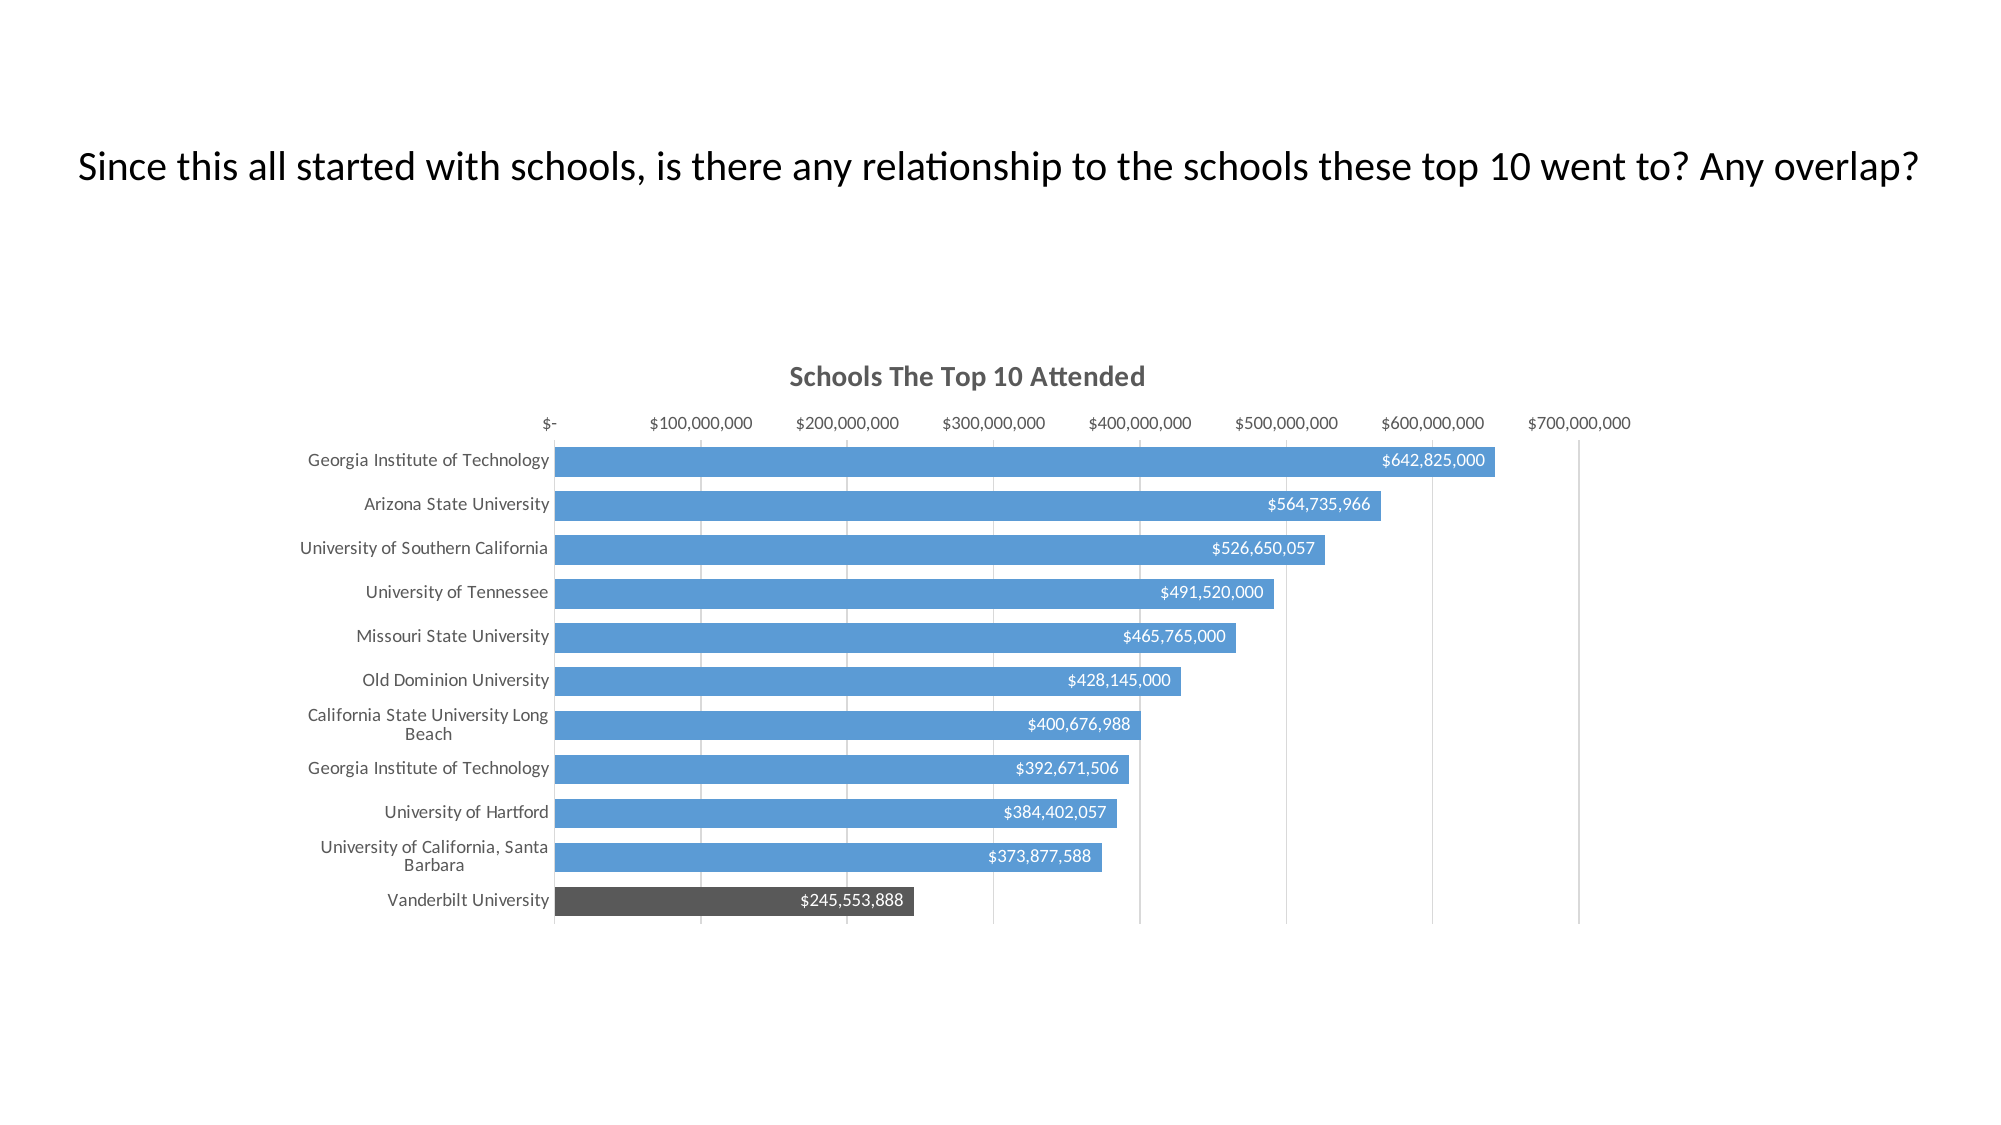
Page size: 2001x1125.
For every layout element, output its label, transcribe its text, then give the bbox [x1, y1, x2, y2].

text_box Since this all started with schools, is there any relationship to the schools these top 10 went to? Any overlap? [63, 131, 1937, 197]
chart [272, 336, 1664, 936]
